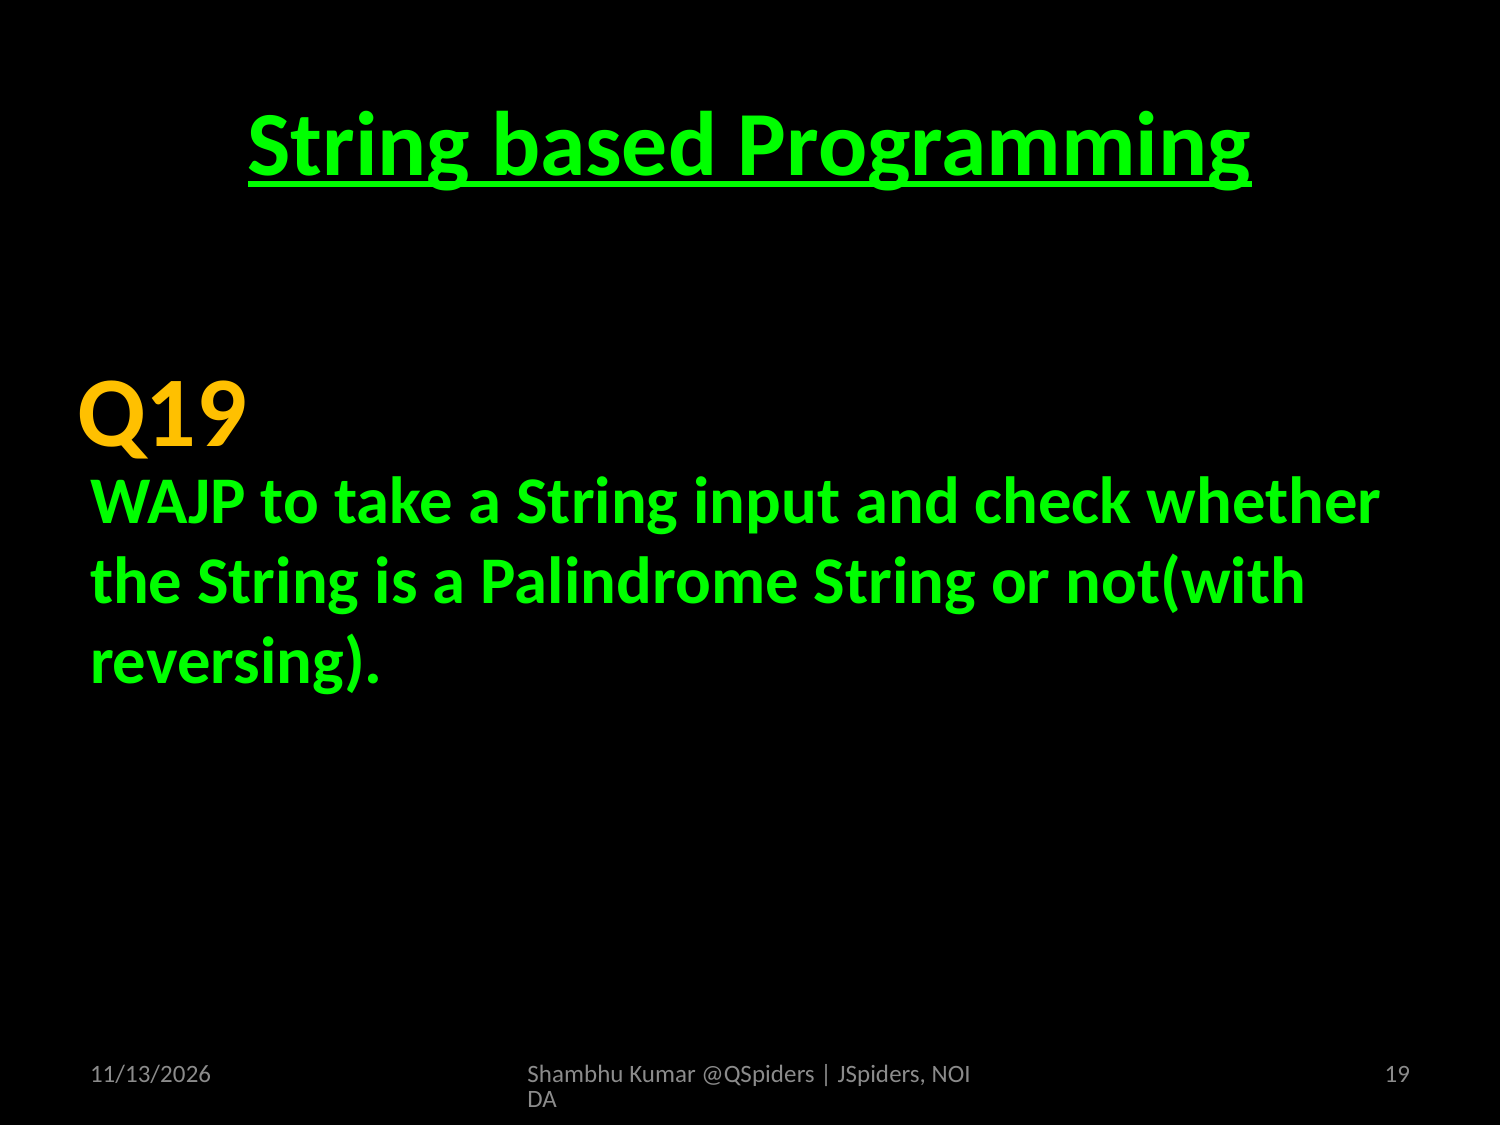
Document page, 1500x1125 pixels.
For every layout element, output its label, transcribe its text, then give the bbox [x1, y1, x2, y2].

title String based Programming [75, 45, 1425, 233]
slide_number 19 [1074, 1042, 1425, 1103]
list WAJP to take a String input and check whether the String is a Palindrome String or not(with reversing). [75, 262, 1425, 1005]
footer Shambhu Kumar @QSpiders | JSpiders, NOIDA [512, 1042, 988, 1103]
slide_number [75, 1042, 425, 1103]
text_box Q19 [37, 337, 263, 475]
